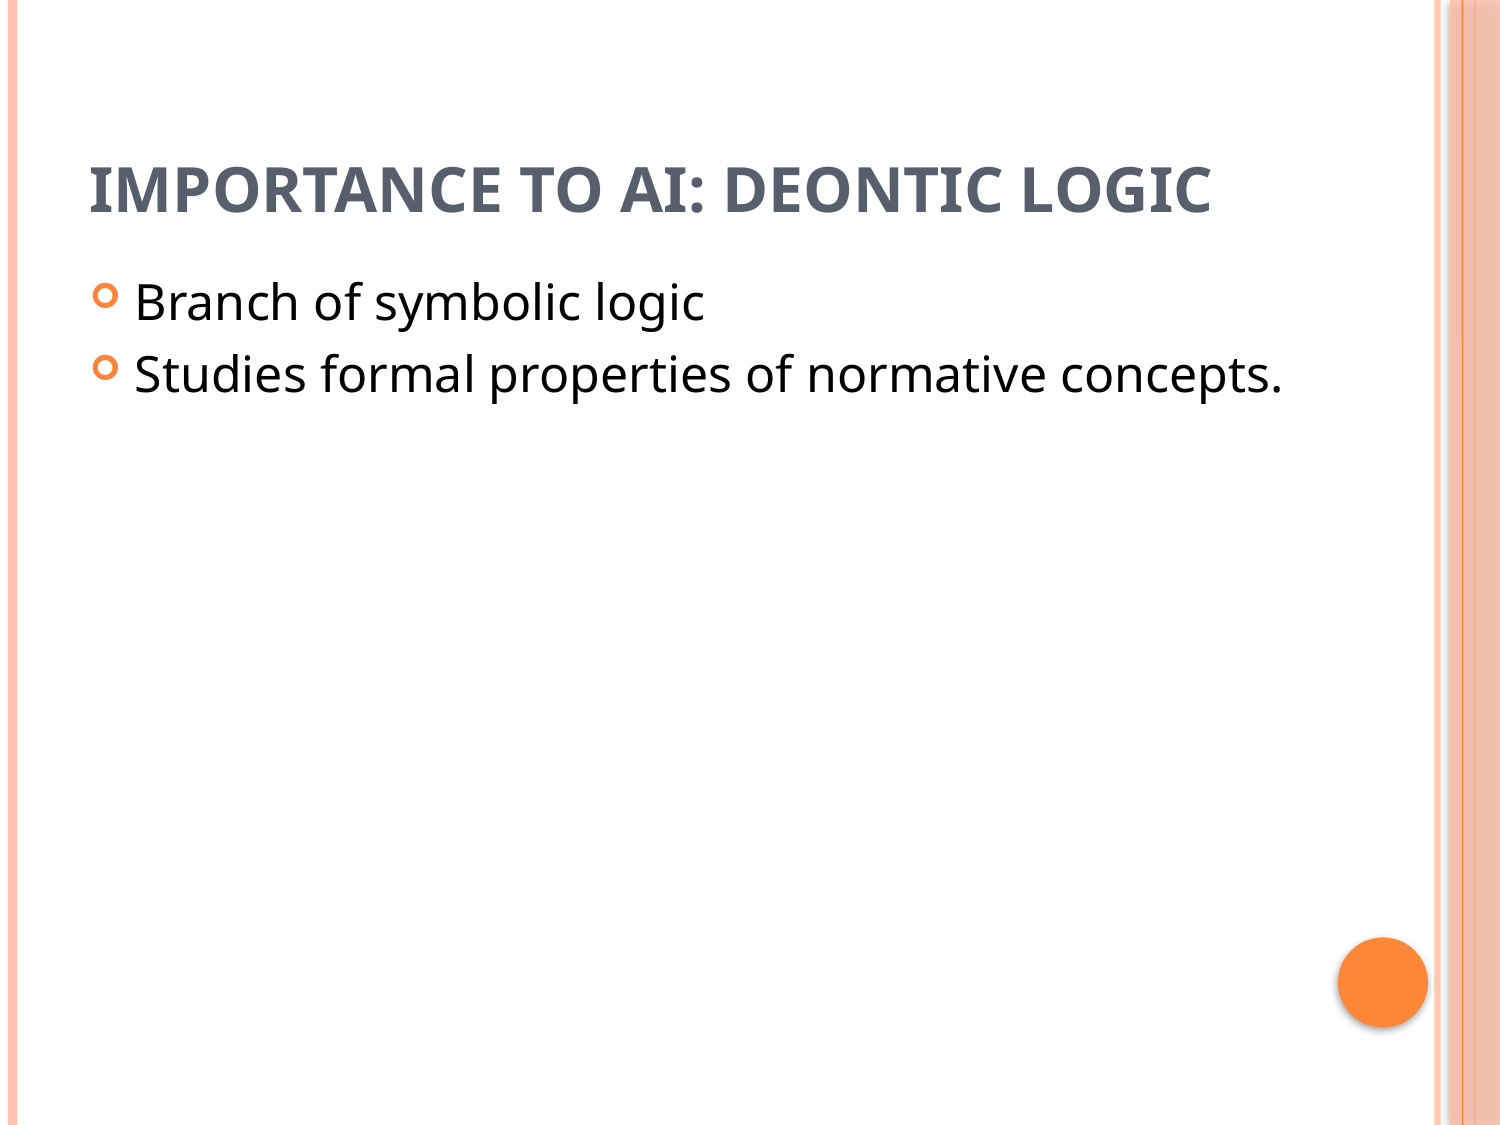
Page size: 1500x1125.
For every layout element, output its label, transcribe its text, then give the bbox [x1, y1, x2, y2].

list Branch of symbolic logic Studies formal properties of normative concepts. [75, 262, 1300, 1062]
title Importance to AI: Deontic Logic [75, 45, 1300, 233]
